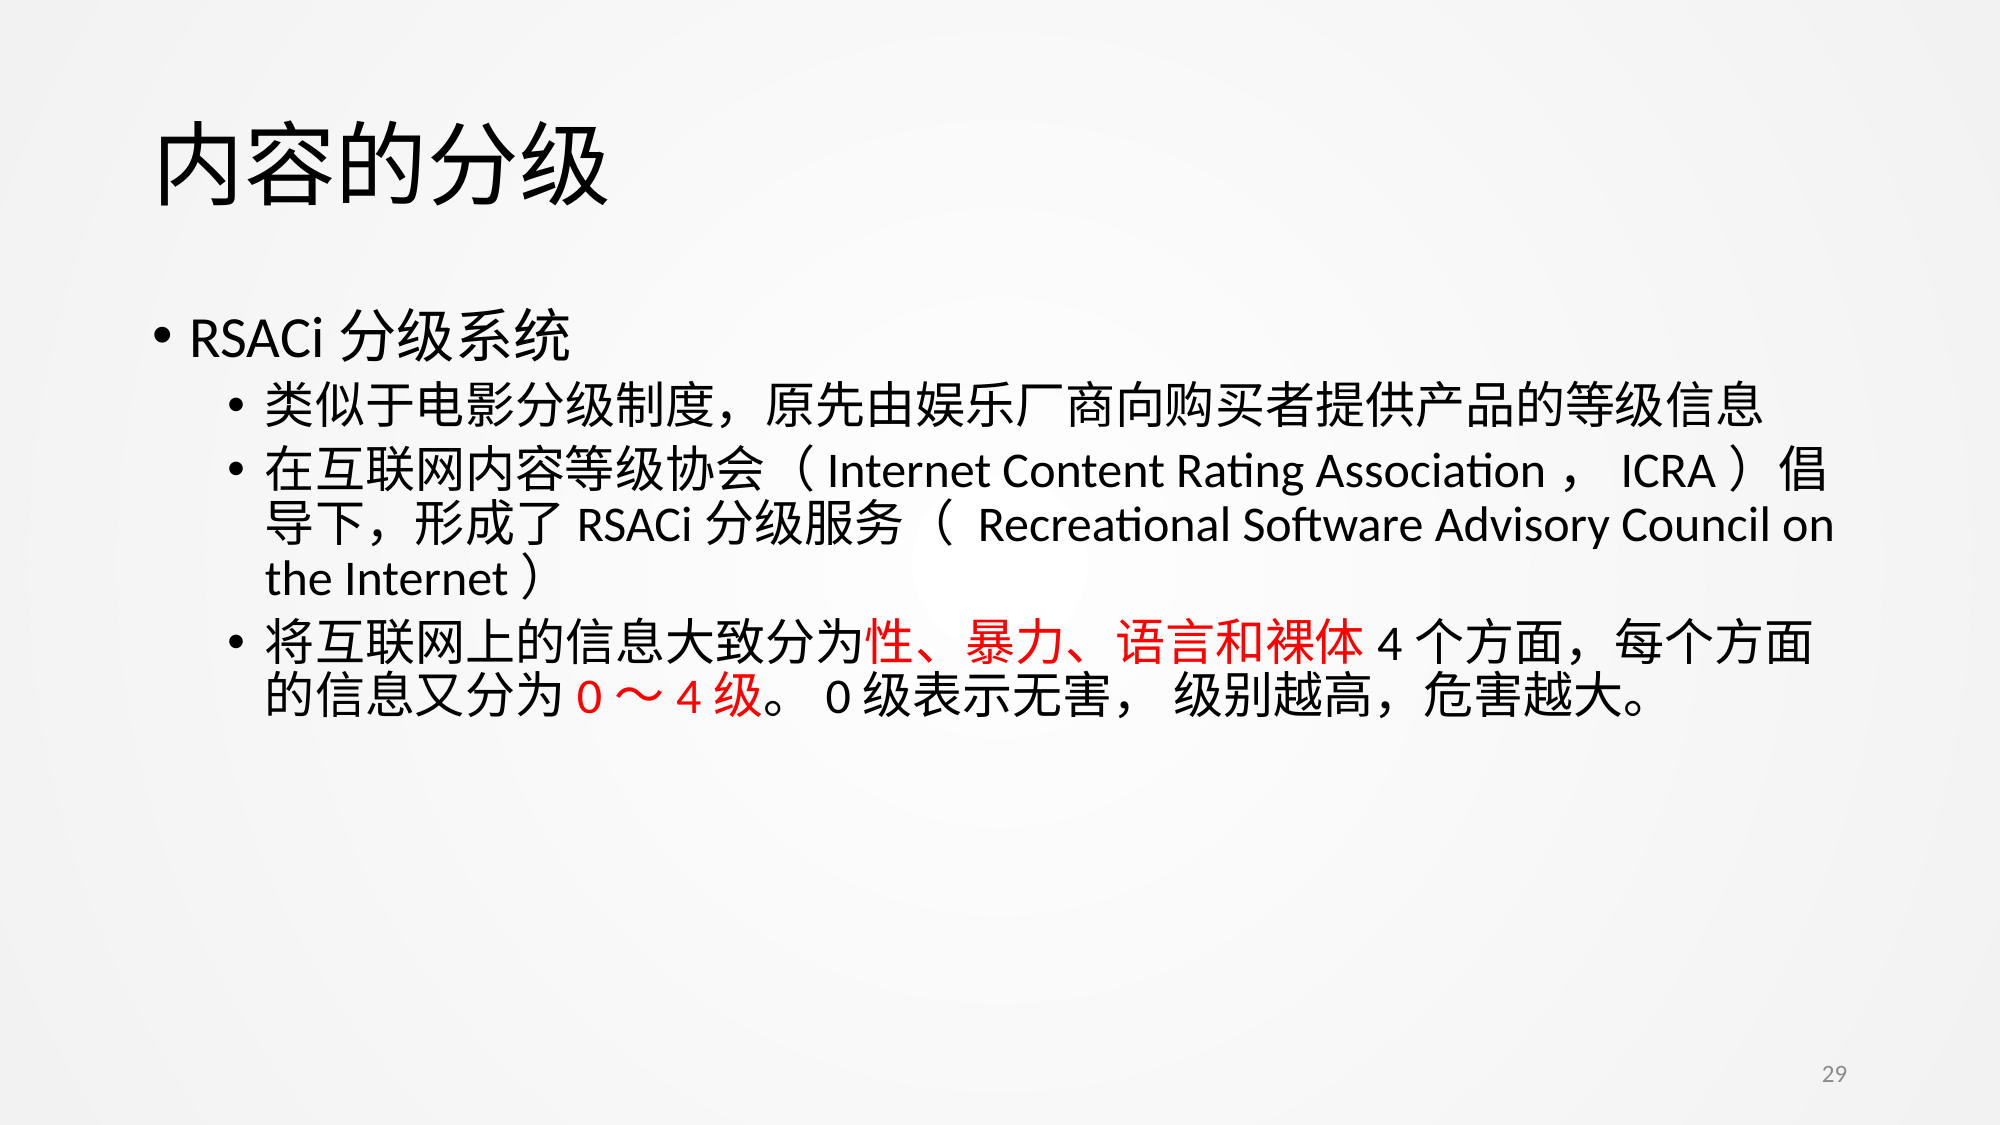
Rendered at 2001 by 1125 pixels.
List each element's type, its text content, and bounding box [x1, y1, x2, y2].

title 内容的分级 [137, 59, 1863, 278]
list RSACi分级系统 类似于电影分级制度，原先由娱乐厂商向购买者提供产品的等级信息 在互联网内容等级协会（Internet Content Rating Association，ICRA）倡导下，形成了RSACi分级服务（ Recreational Software Advisory Council on the Internet） 将互联网上的信息大致分为性、暴力、语言和裸体4个方面，每个方面的信息又分为0～4级。0级表示无害， 级别越高，危害越大。 [137, 299, 1863, 1014]
slide_number 29 [1412, 1042, 1863, 1103]
